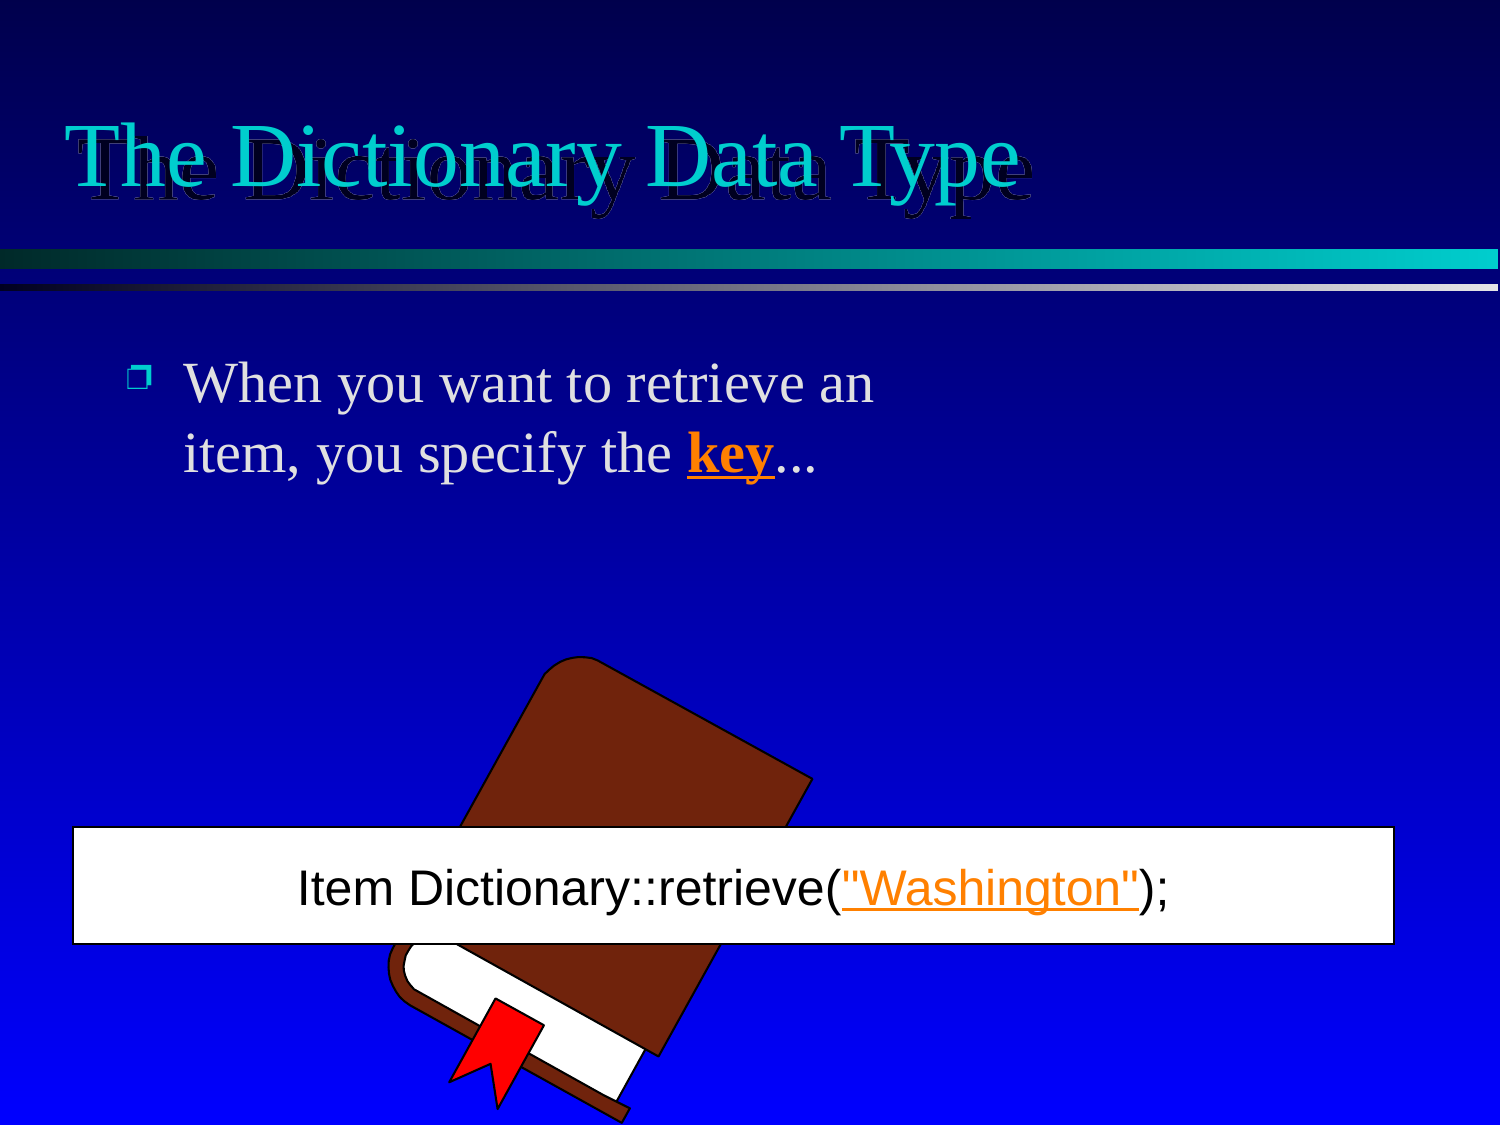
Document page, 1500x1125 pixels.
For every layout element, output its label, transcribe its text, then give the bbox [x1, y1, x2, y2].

text_box Item Dictionary::retrieve("Washington"); [818, 827, 1394, 945]
title The Dictionary Data Type [49, 55, 1326, 245]
text_box Item Dictionary::retrieve("Washington"); [72, 827, 383, 945]
list When you want to retrieve an item, you specify the key... [111, 336, 891, 827]
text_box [388, 656, 813, 1124]
